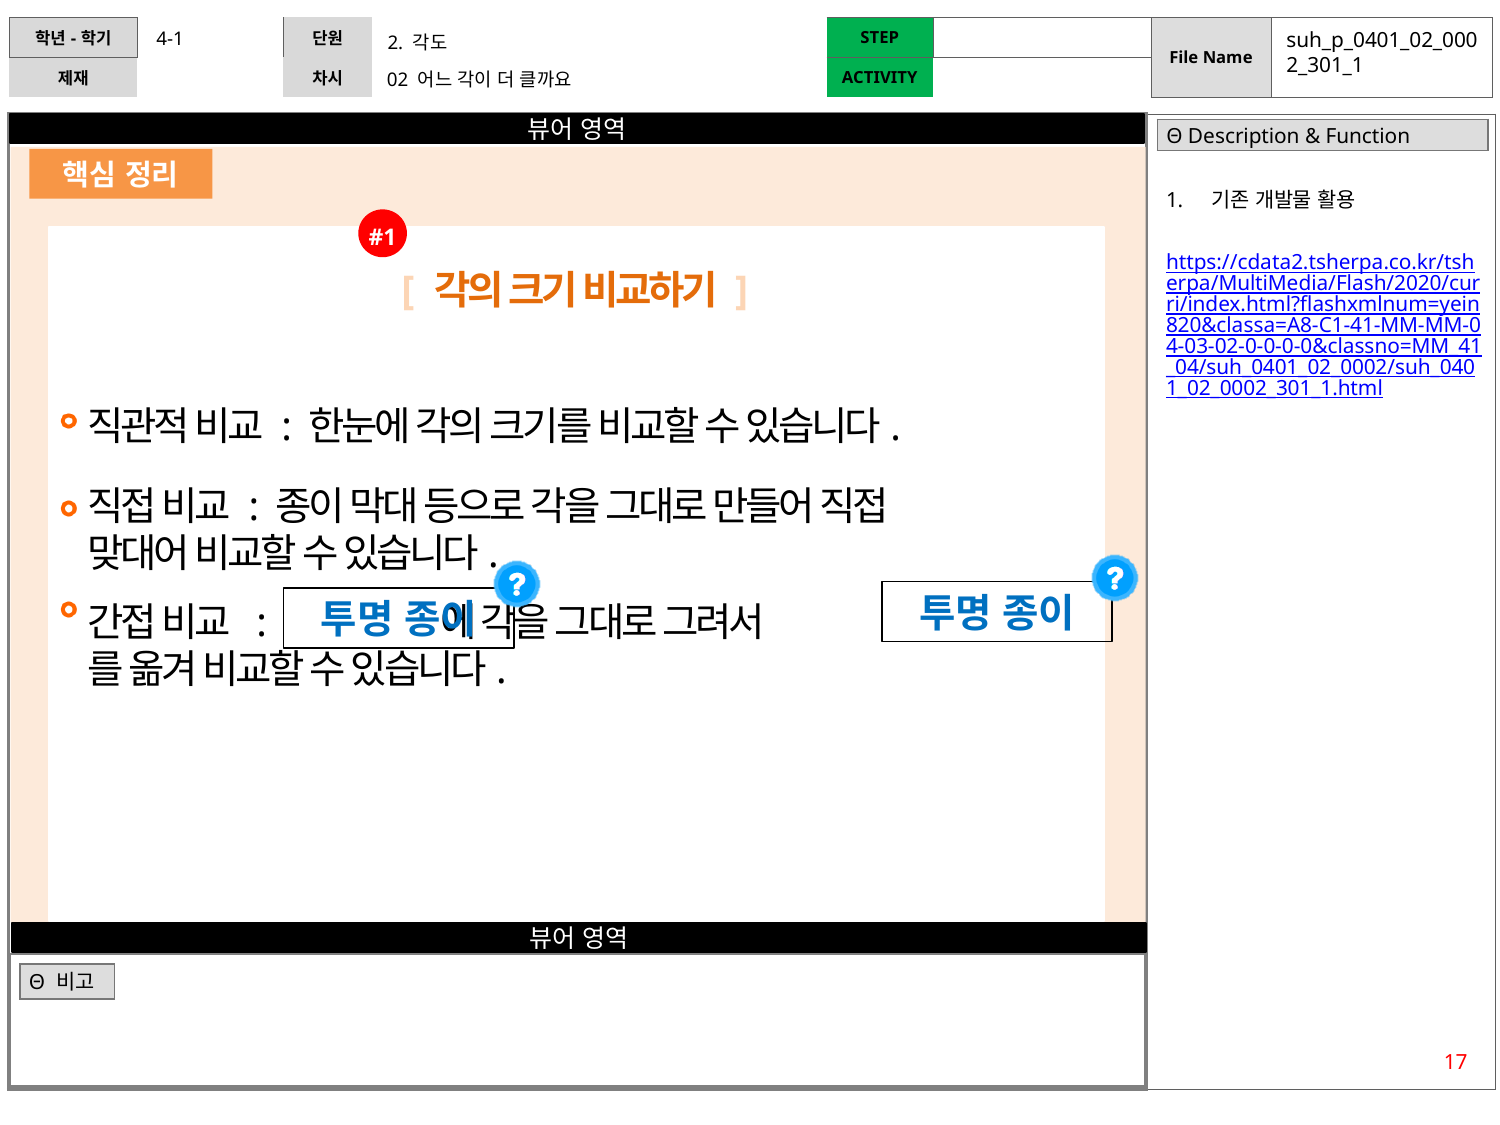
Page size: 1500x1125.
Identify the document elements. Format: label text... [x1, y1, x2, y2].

picture [1085, 549, 1145, 608]
text_box 2. 각도 [372, 23, 828, 48]
picture [58, 598, 78, 620]
text_box 02 어느 각이 더 클까요 [372, 60, 821, 96]
picture [58, 410, 78, 432]
text_box suh_p_0401_02_0002_301_1 [1271, 18, 1500, 84]
picture [487, 555, 547, 615]
text_box 기존 개발물 활용 https://cdata2.tsherpa.co.kr/tsherpa/MultiMedia/Flash/2020/curri/index.html?flashxmlnum=yein820&classa=A8-C1-41-MM-MM-04-03-02-0-0-0-0&classno=MM_41_04/suh_0401_02_0002/suh_0401_02_0002_301_1.html [1151, 179, 1500, 416]
text_box 투명 종이 [881, 584, 1113, 642]
text_box 간접 비교 : 에 각을 그대로 그려서 를 옮겨 비교할 수 있습니다. [72, 589, 1158, 699]
text_box 핵심 정리 [29, 148, 213, 199]
picture [58, 497, 78, 519]
text_box 직접 비교 : 종이 막대 등으로 각을 그대로 만들어 직접 맞대어 비교할 수 있습니다. [72, 473, 1158, 584]
text_box 직관적 비교 : 한눈에 각의 크기를 비교할 수 있습니다. [72, 393, 1157, 456]
table_header Θ Description & Function [1158, 120, 1487, 150]
text_box 투명 종이 [283, 587, 514, 648]
text_box #1 [356, 207, 410, 260]
text_box [ 각의 크기 비교하기 ] [63, 257, 1086, 320]
text_box 4-1 [141, 18, 284, 55]
